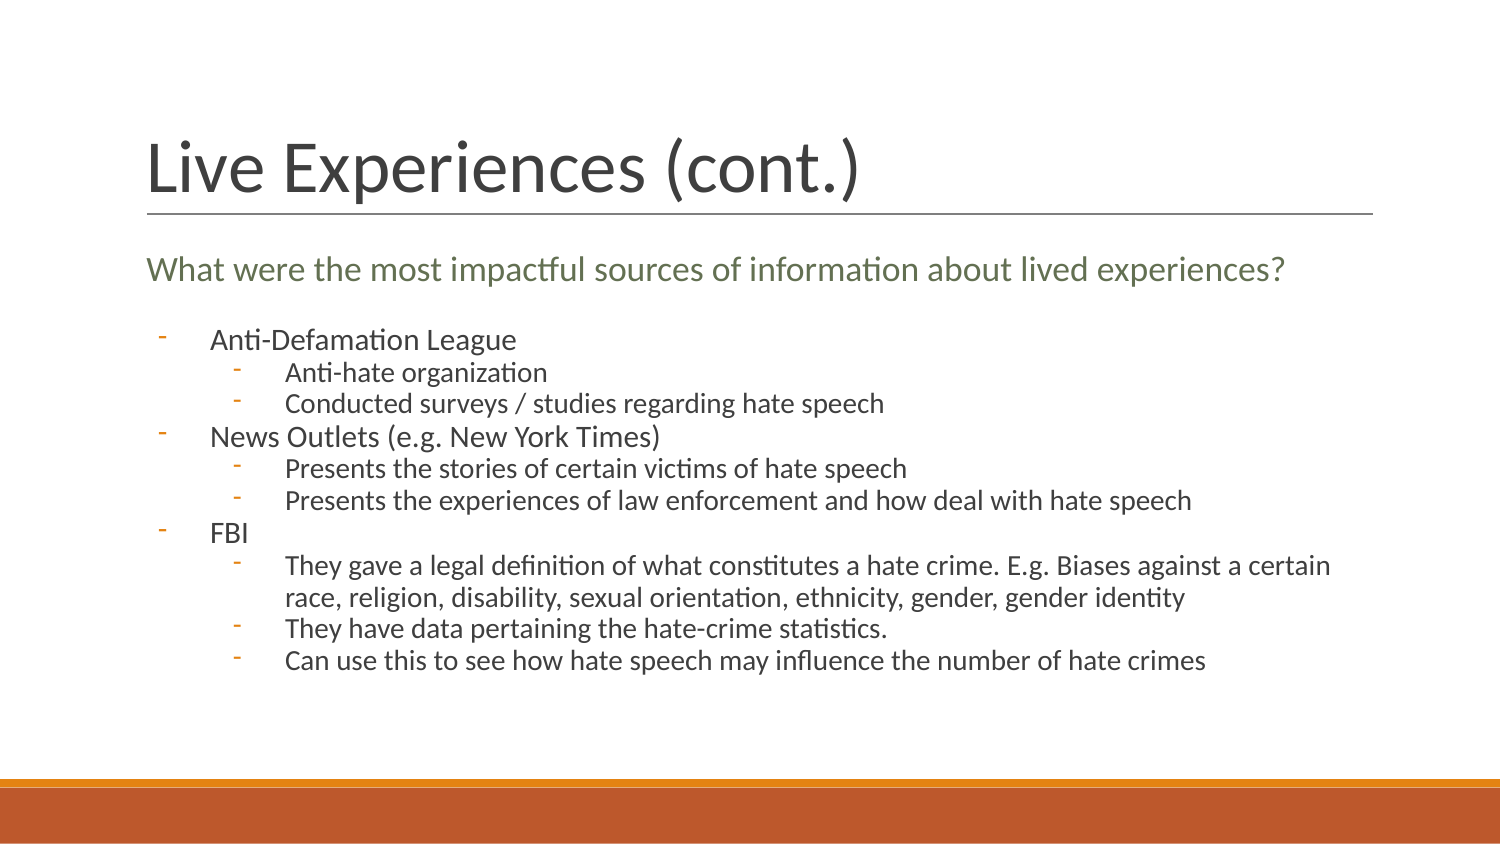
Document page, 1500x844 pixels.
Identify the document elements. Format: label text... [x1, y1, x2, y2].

title Live Experiences (cont.) [135, 35, 1373, 214]
list What were the most impactful sources of information about lived experiences? [135, 227, 1373, 317]
list Anti-Defamation League Anti-hate organization Conducted surveys / studies regarding hate speech News Outlets (e.g. New York Times) Presents the stories of certain victims of hate speech Presents the experiences of law enforcement and how deal with hate speech FBI They gave a legal definition of what constitutes a hate crime. E.g. Biases against a certain race, religion, disability, sexual orientation, ethnicity, gender, gender identity They have data pertaining the hate-crime statistics. Can use this to see how hate speech may influence the number of hate crimes [135, 317, 1373, 734]
